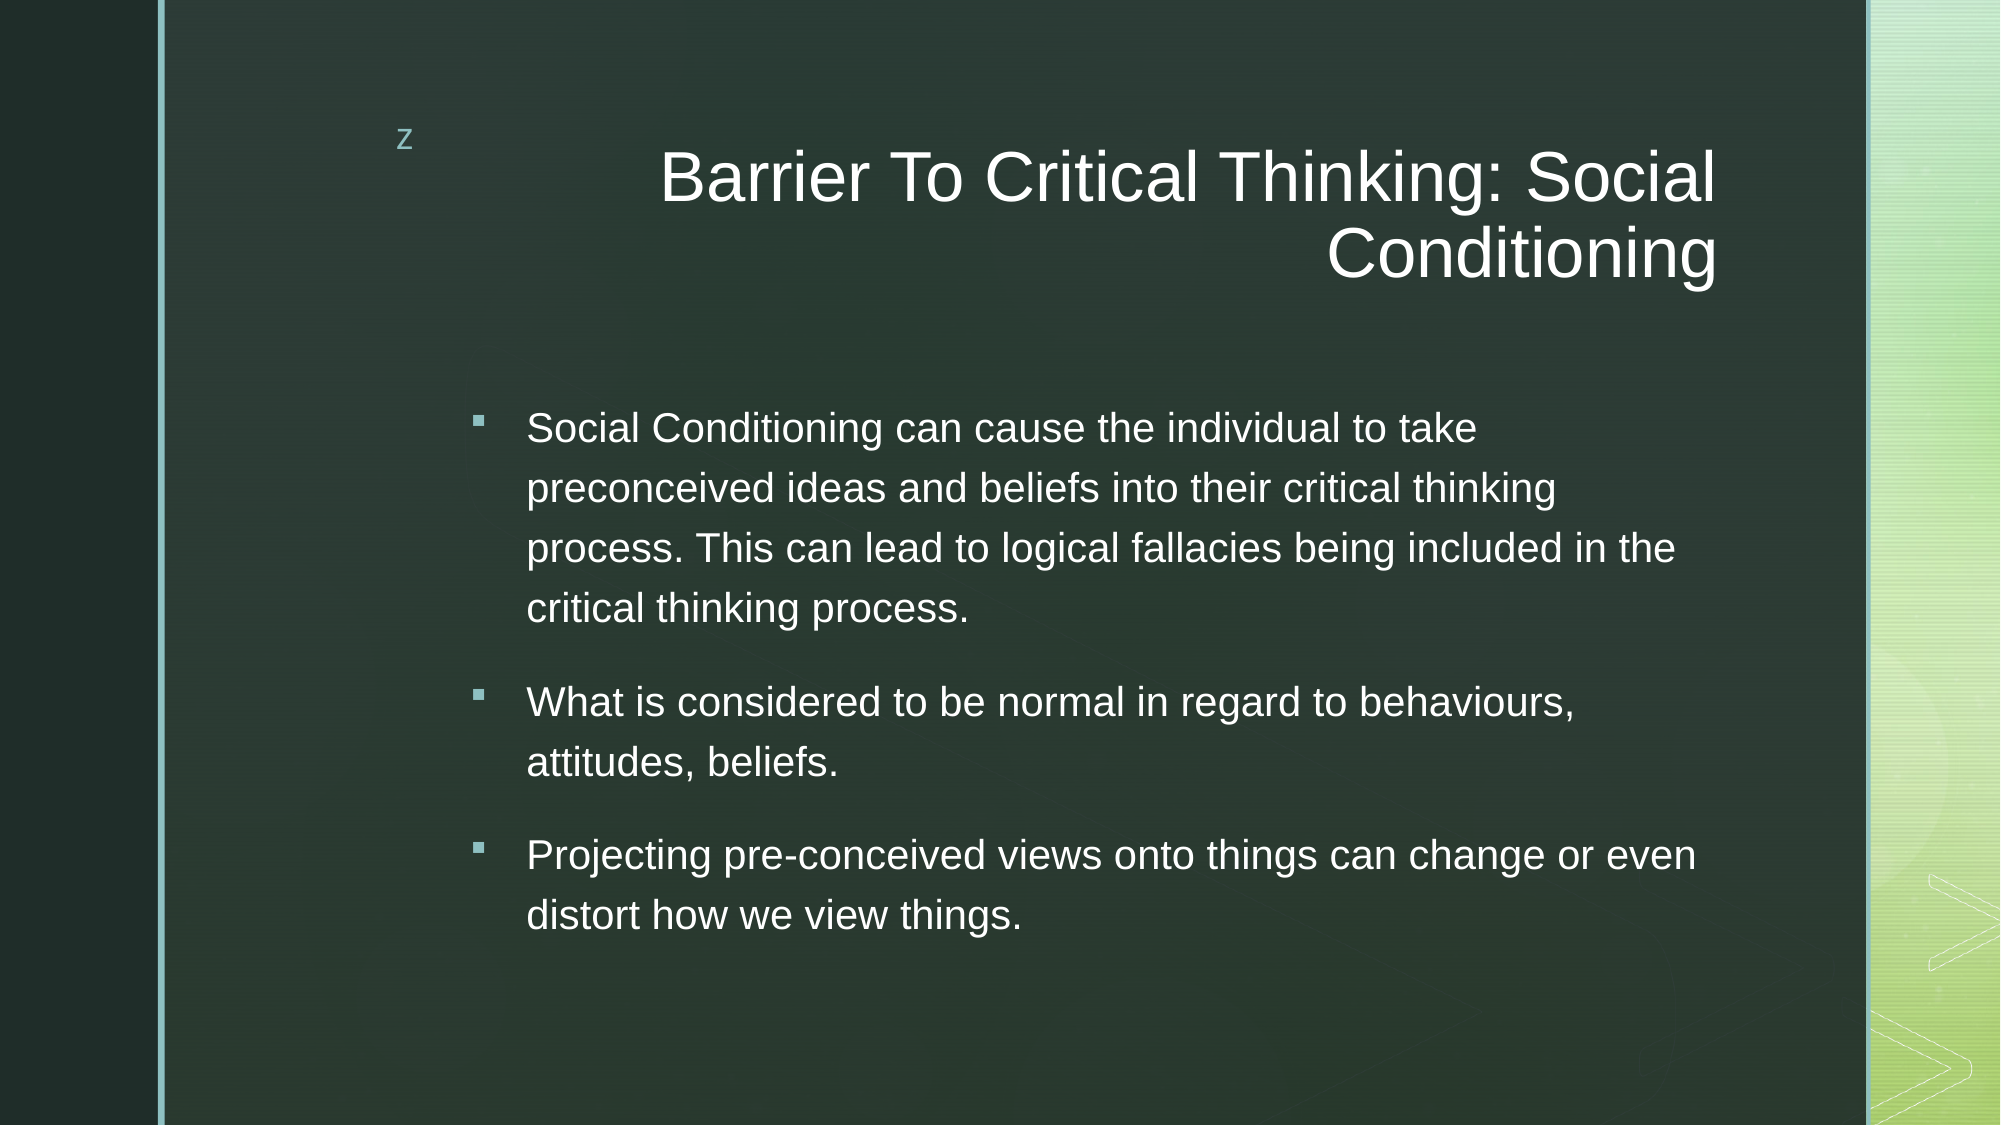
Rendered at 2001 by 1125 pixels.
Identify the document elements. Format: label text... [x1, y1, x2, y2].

title Barrier To Critical Thinking: Social Conditioning [428, 132, 1734, 310]
list Social Conditioning can cause the individual to take preconceived ideas and beliefs into their critical thinking process. This can lead to logical fallacies being included in the critical thinking process. What is considered to be normal in regard to behaviours, attitudes, beliefs. Projecting pre-conceived views onto things can change or even distort how we view things. [454, 336, 1734, 993]
picture [1871, 0, 2001, 1125]
